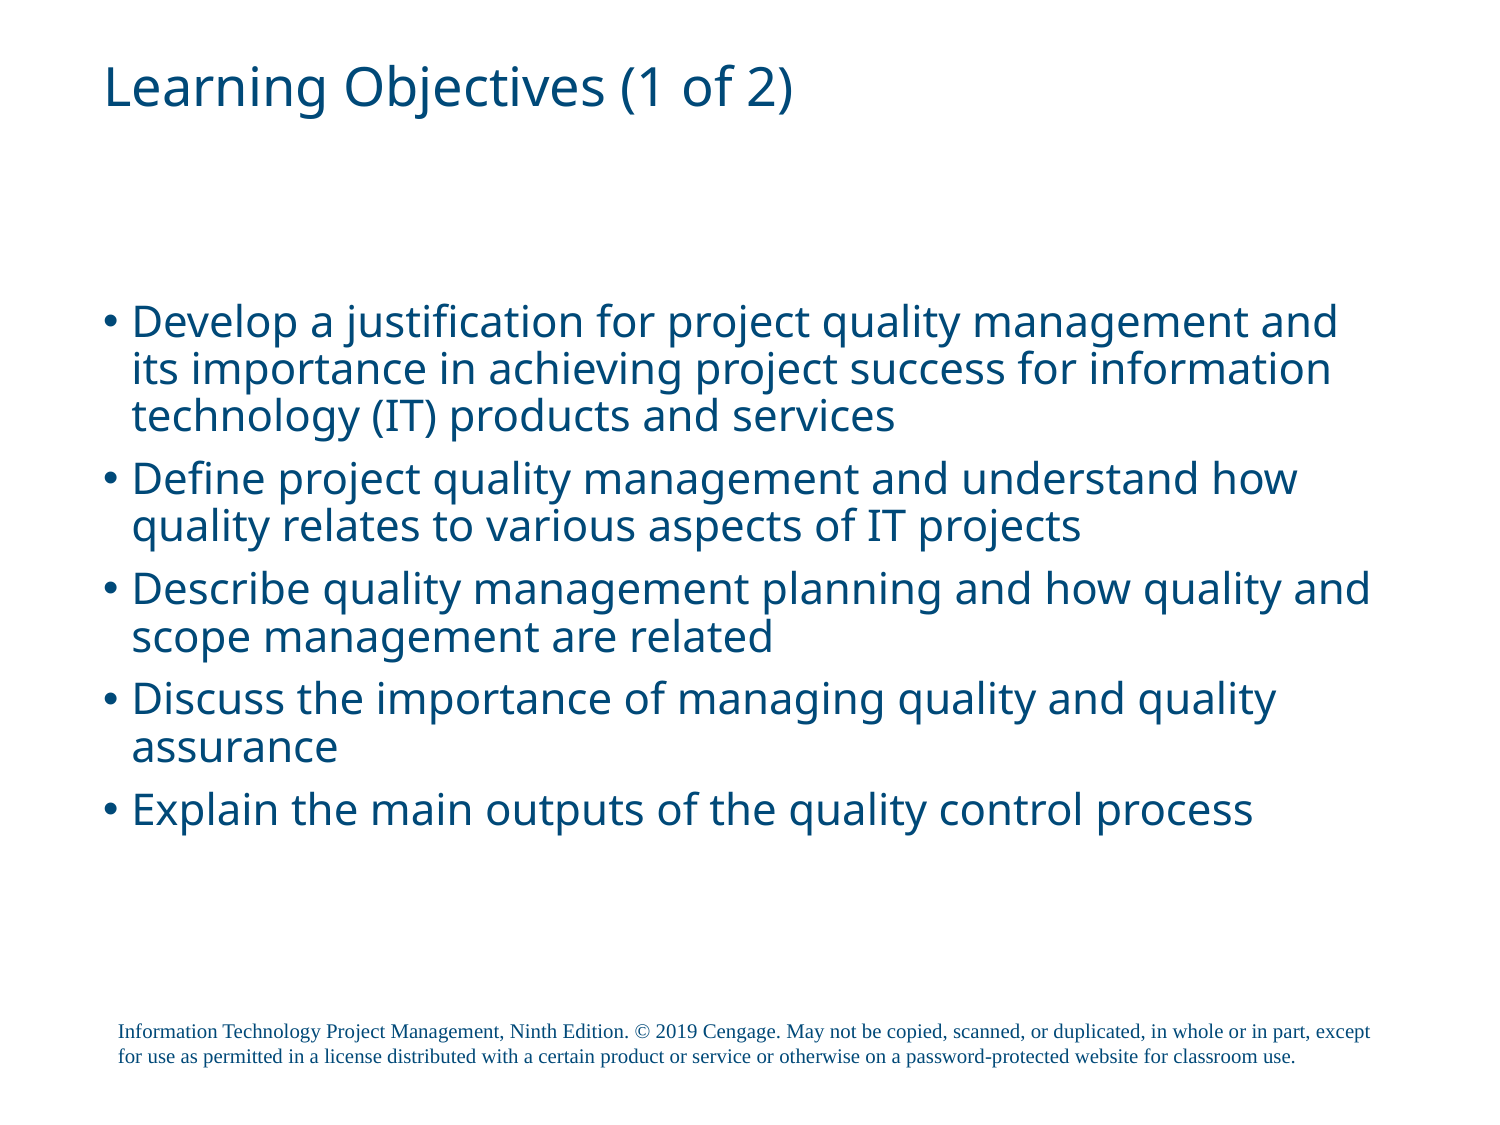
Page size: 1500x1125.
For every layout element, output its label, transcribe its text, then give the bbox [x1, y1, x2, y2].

list Develop a justification for project quality management and its importance in achieving project success for information technology (IT) products and services Define project quality management and understand how quality relates to various aspects of IT projects Describe quality management planning and how quality and scope management are related Discuss the importance of managing quality and quality assurance Explain the main outputs of the quality control process [103, 299, 1397, 1009]
title Learning Objectives (1 of 2) [103, 59, 1397, 278]
footer Information Technology Project Management, Ninth Edition. © 2019 Cengage. May not be copied, scanned, or duplicated, in whole or in part, except for use as permitted in a license distributed with a certain product or service or otherwise on a password-protected website for classroom use. [103, 1009, 1397, 1070]
